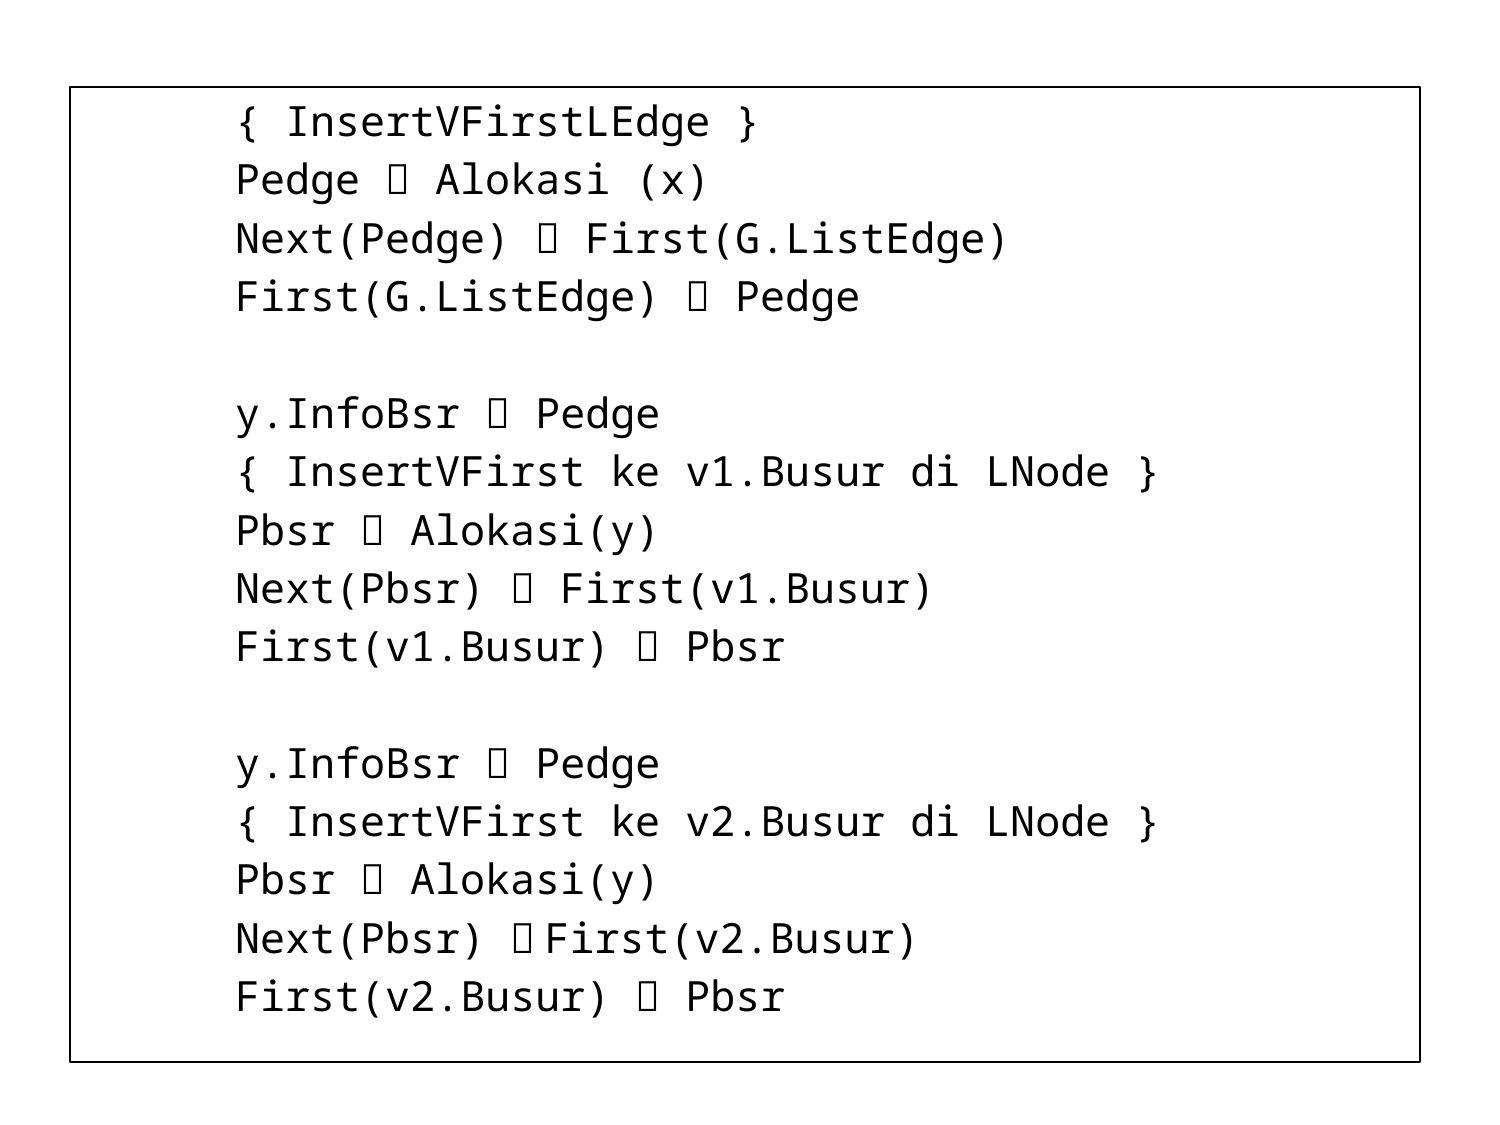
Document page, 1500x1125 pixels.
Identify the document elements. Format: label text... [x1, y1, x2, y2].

text_box { InsertVFirstLEdge } Pedge  Alokasi (x) Next(Pedge)  First(G.ListEdge) First(G.ListEdge)  Pedge y.InfoBsr  Pedge { InsertVFirst ke v1.Busur di LNode } Pbsr  Alokasi(y) Next(Pbsr)  First(v1.Busur) First(v1.Busur)  Pbsr y.InfoBsr  Pedge { InsertVFirst ke v2.Busur di LNode } Pbsr  Alokasi(y) Next(Pbsr)  First(v2.Busur) First(v2.Busur)  Pbsr [70, 87, 1421, 1063]
